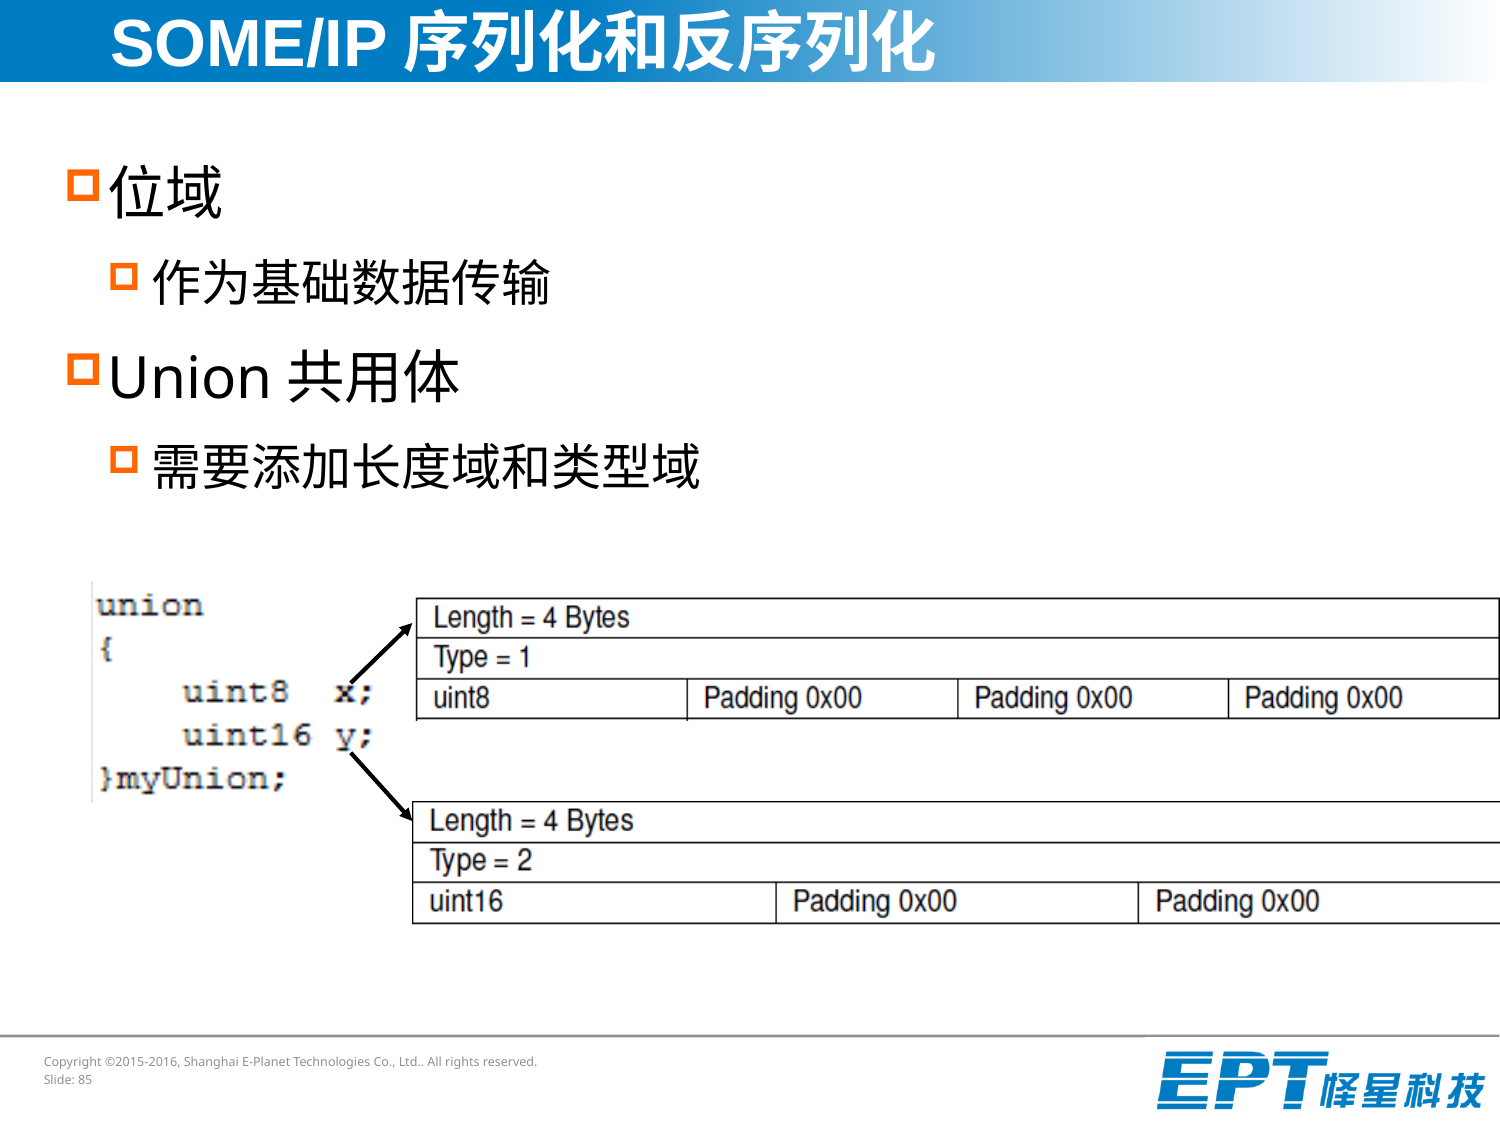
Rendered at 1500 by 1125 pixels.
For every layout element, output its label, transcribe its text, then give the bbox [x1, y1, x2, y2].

picture [91, 580, 1500, 926]
list 位域 作为基础数据传输 Union共用体 需要添加长度域和类型域 [63, 148, 1451, 478]
title SOME/IP序列化和反序列化 [91, 0, 1287, 80]
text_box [350, 752, 413, 822]
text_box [350, 622, 413, 684]
picture [1145, 1037, 1500, 1125]
